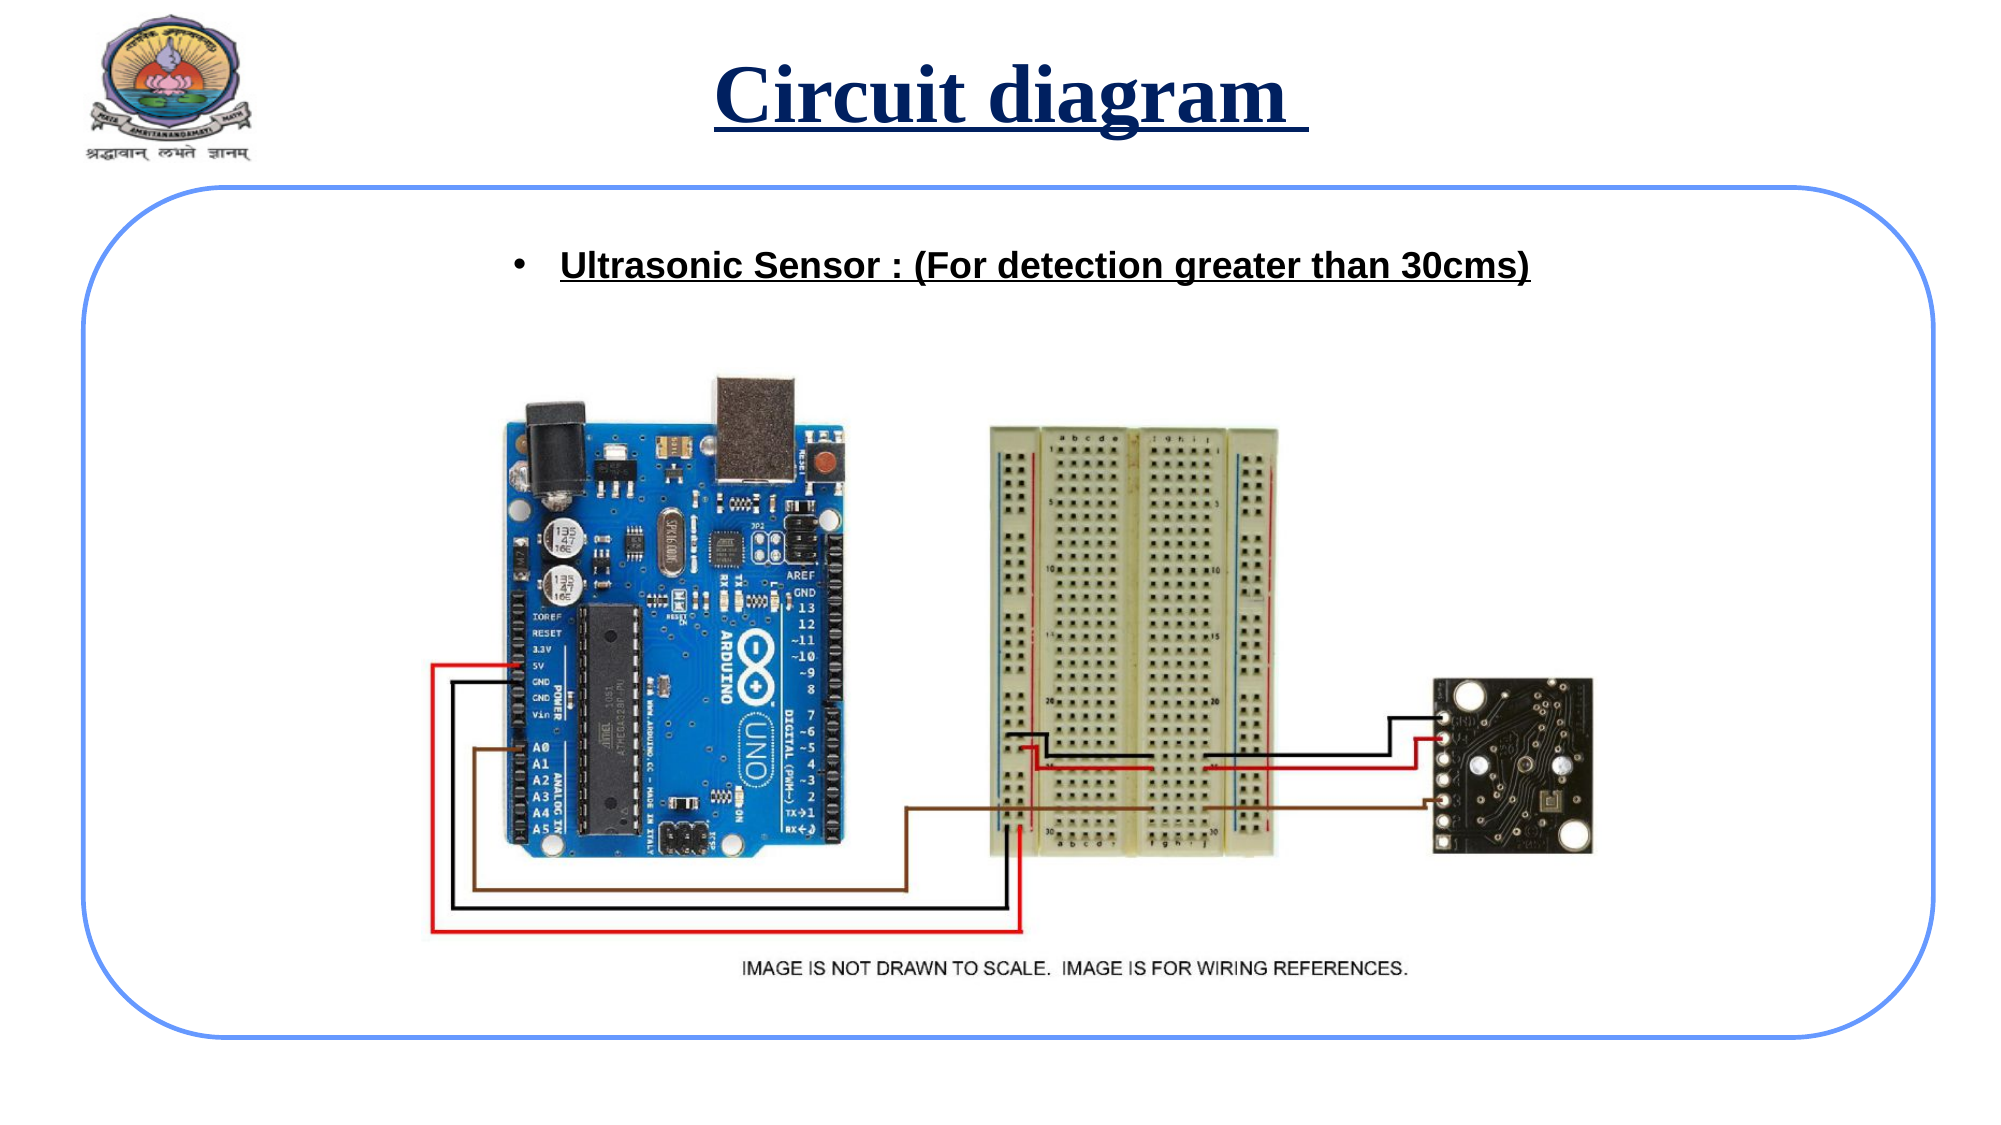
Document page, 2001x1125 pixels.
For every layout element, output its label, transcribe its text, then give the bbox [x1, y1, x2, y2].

picture [83, 12, 257, 163]
text_box Ultrasonic Sensor : (For detection greater than 30cms) [498, 233, 1566, 338]
picture [420, 366, 1602, 988]
text_box Circuit diagram [363, 31, 1660, 147]
